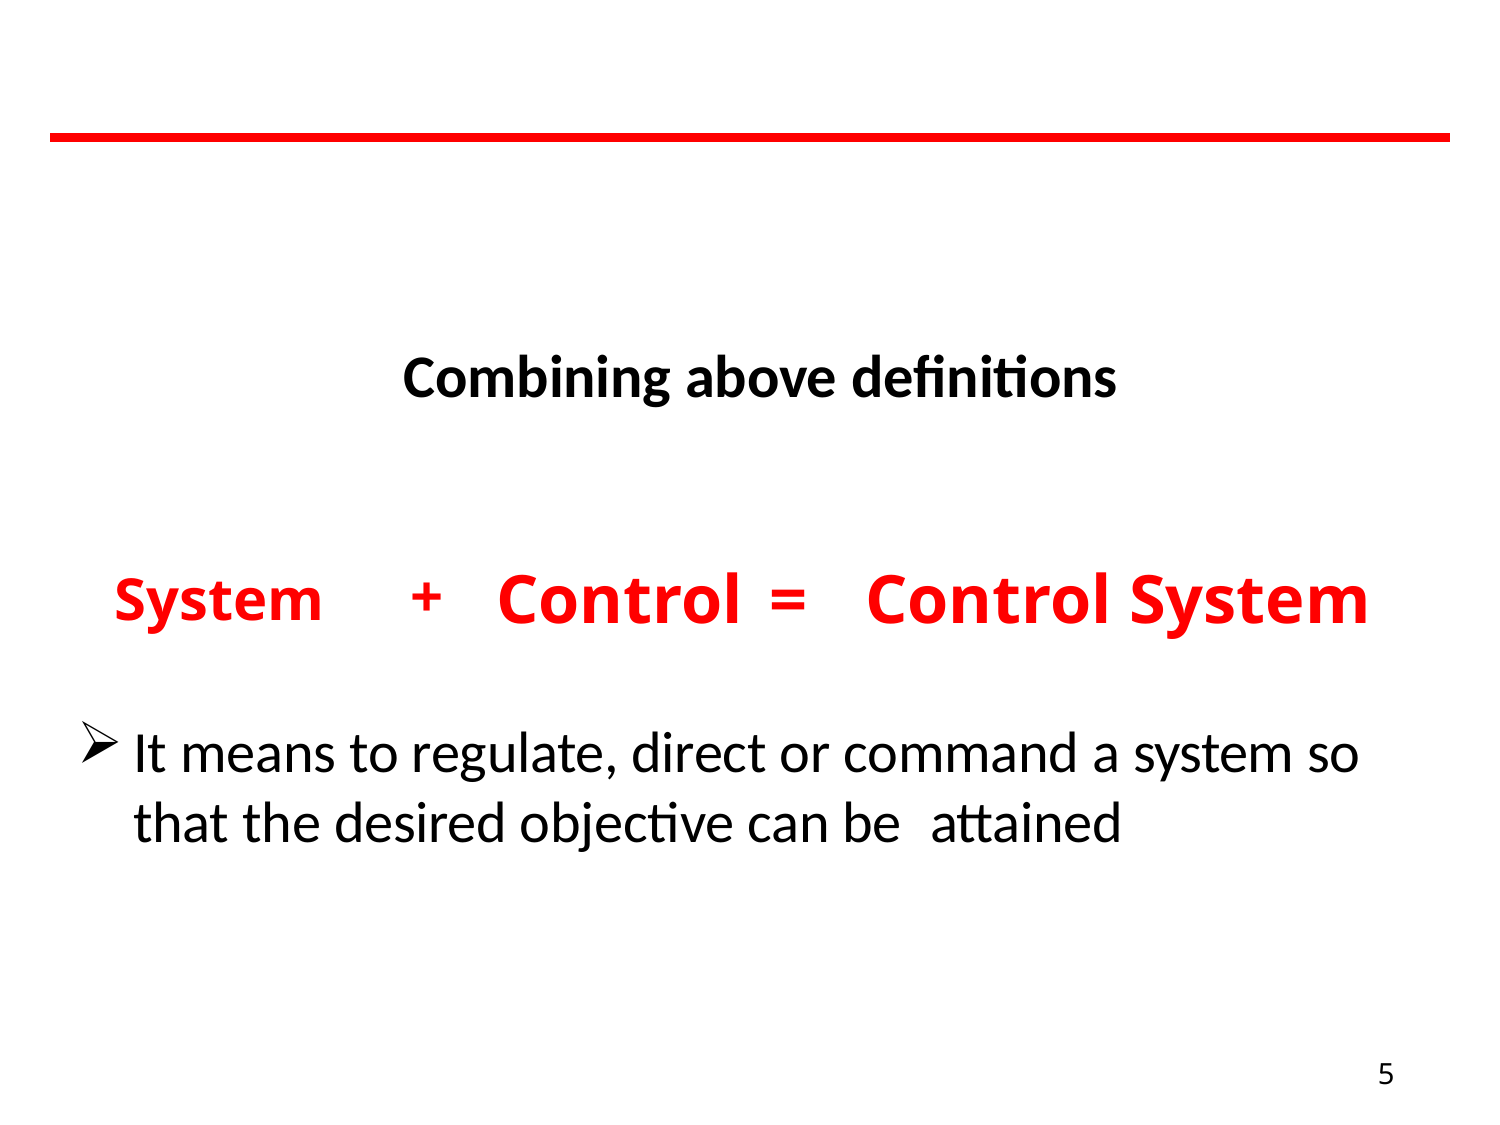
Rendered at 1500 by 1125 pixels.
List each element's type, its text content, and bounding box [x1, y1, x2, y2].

text_box 5 [1371, 1052, 1417, 1095]
text_box System + Control = Control System [108, 521, 1377, 644]
text_box It means to regulate, direct or command a system so that the desired objective can be attained [74, 712, 1412, 855]
text_box Combining above definitions [401, 335, 1123, 410]
